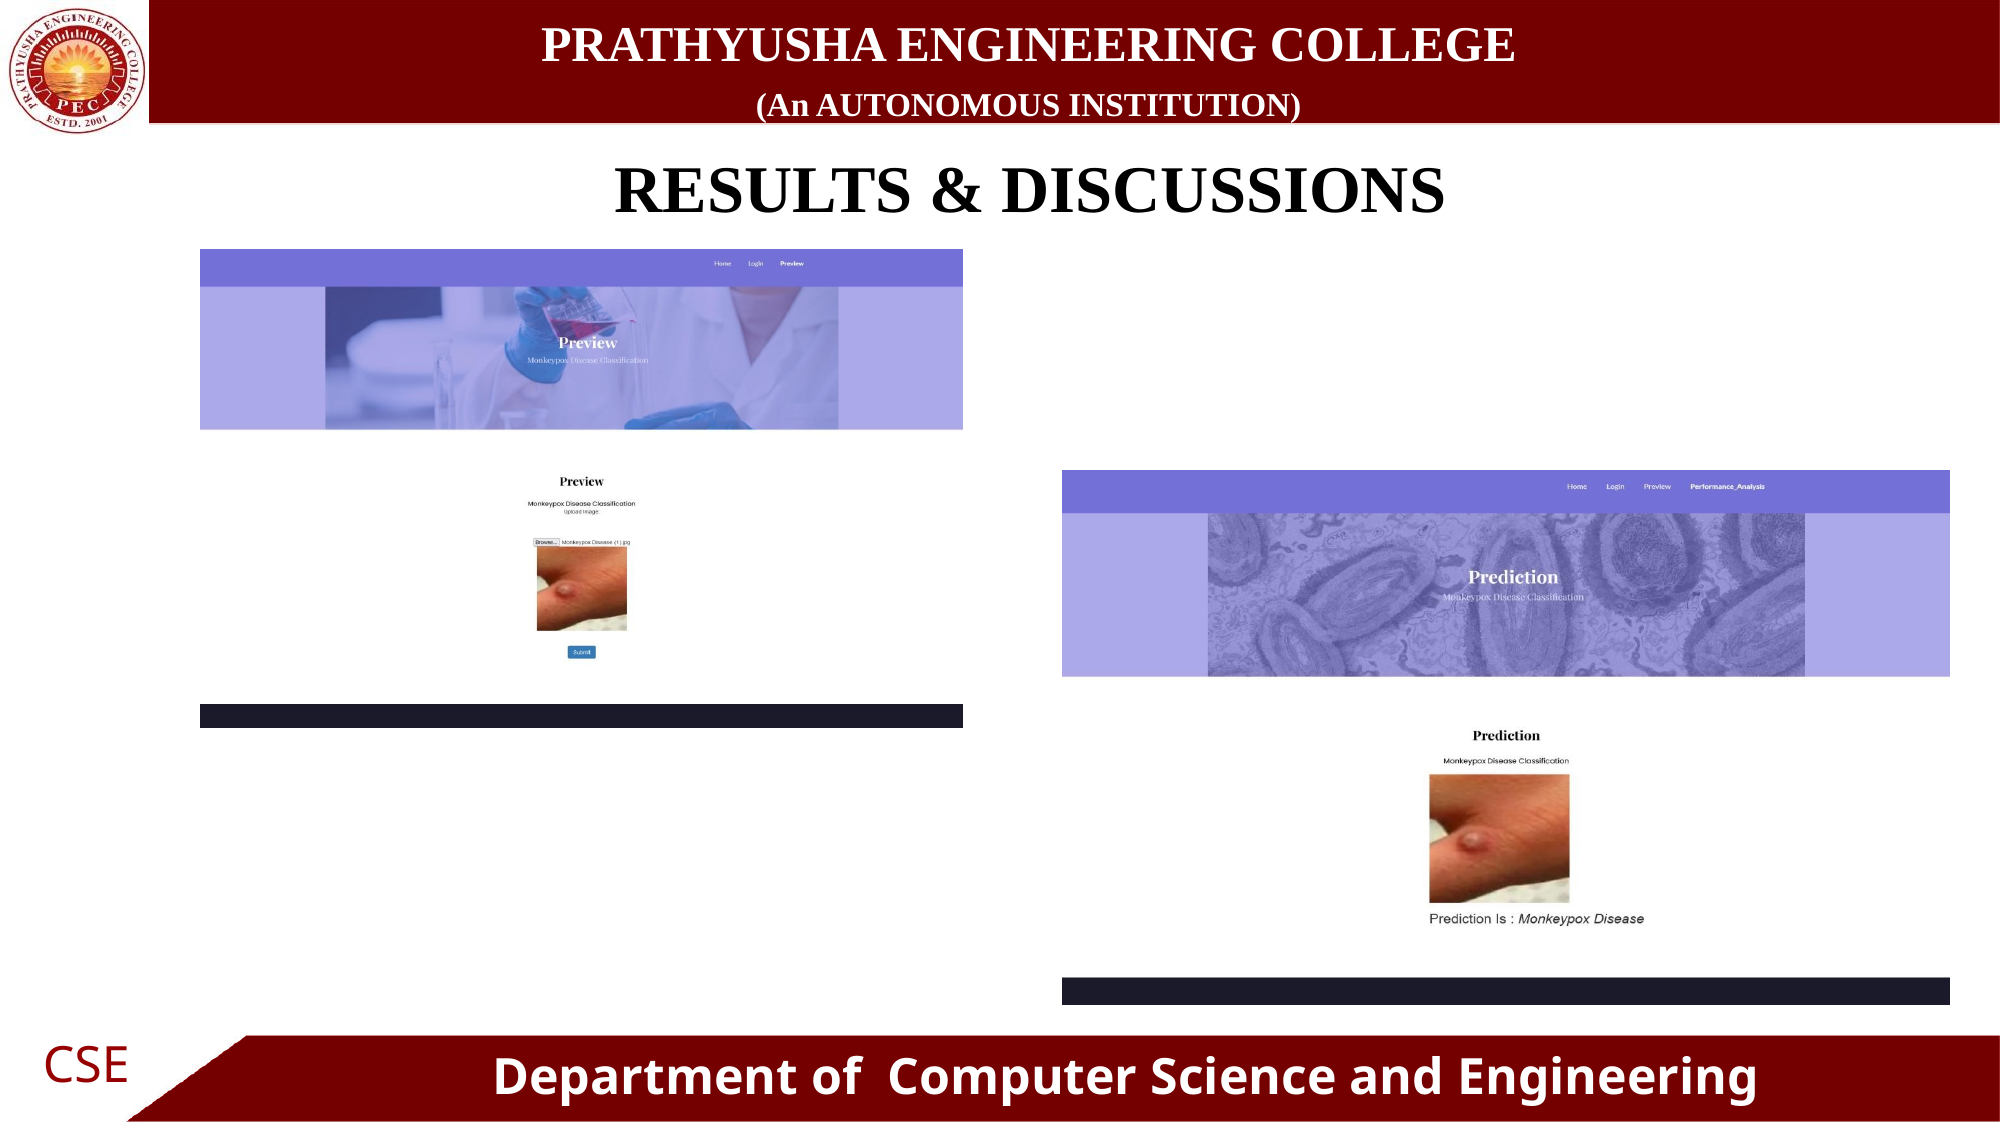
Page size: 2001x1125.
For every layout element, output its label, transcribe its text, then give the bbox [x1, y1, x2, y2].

text_box RESULTS & DISCUSSIONS [599, 138, 1500, 233]
picture [0, 0, 2000, 136]
text_box CSE [12, 1024, 161, 1100]
picture [124, 1035, 2000, 1122]
picture [1062, 470, 1951, 1005]
picture [199, 249, 963, 728]
